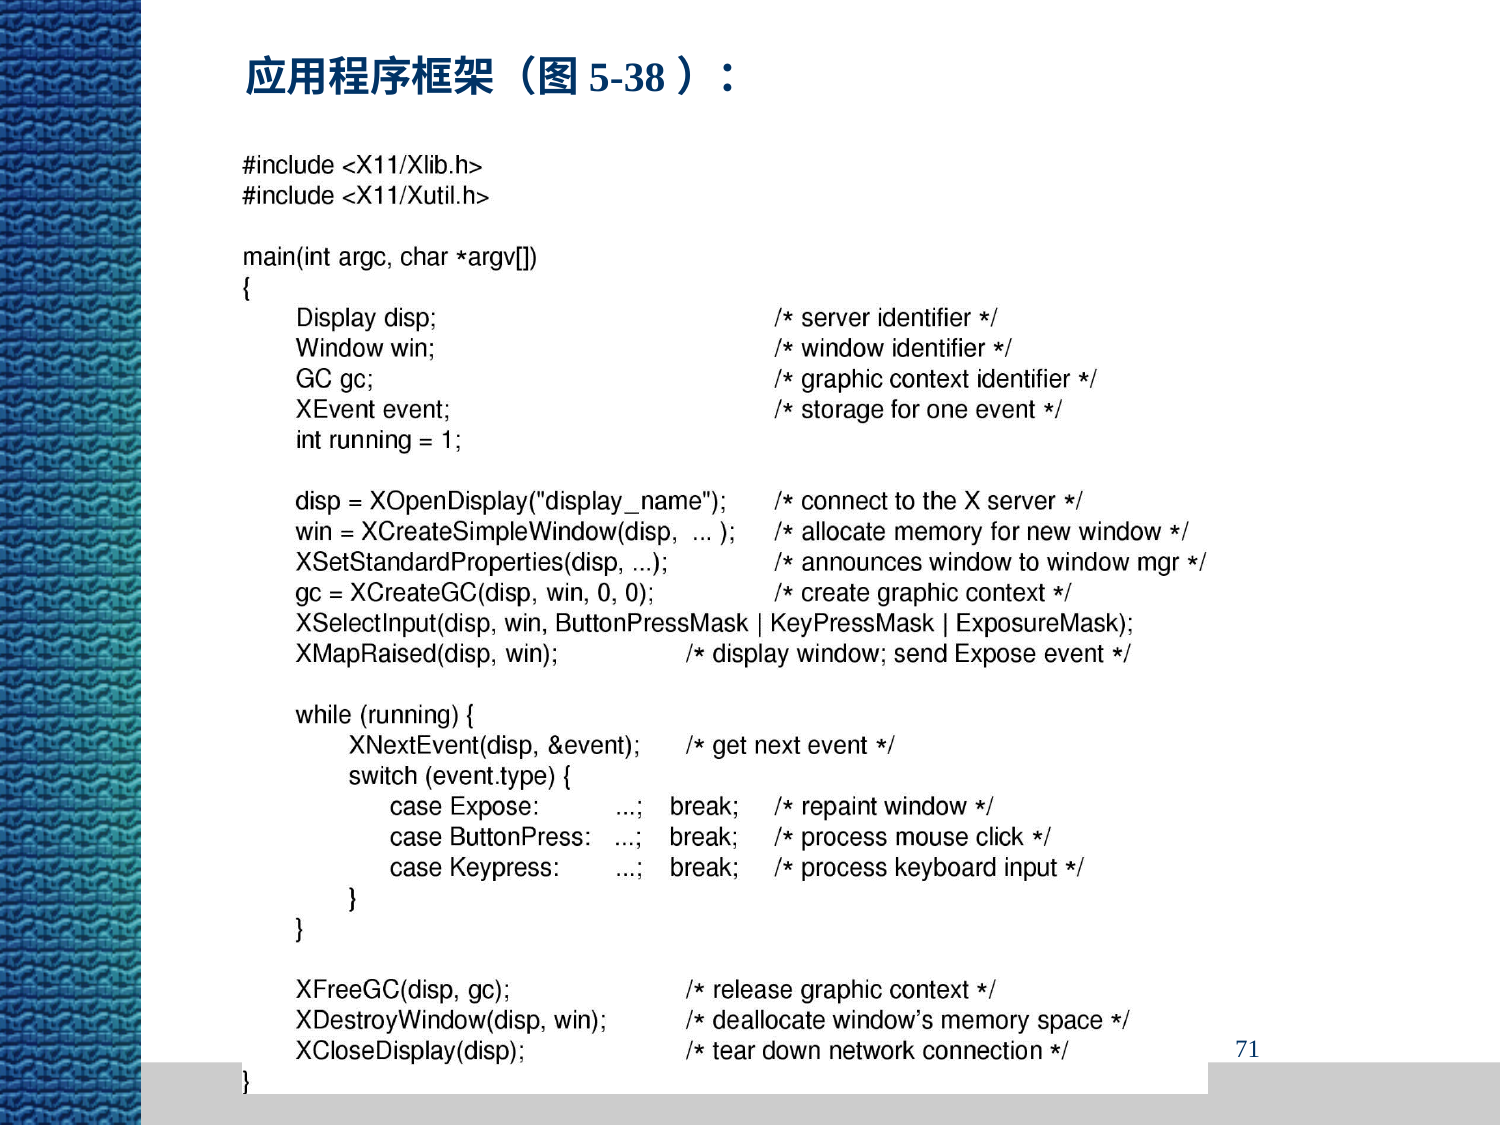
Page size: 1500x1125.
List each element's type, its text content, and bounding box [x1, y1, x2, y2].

text_box 71 [1211, 1024, 1275, 1100]
text_box 应用程序框架（图5-38）： [230, 42, 1235, 108]
picture [241, 136, 1209, 1095]
picture [0, 0, 141, 1125]
